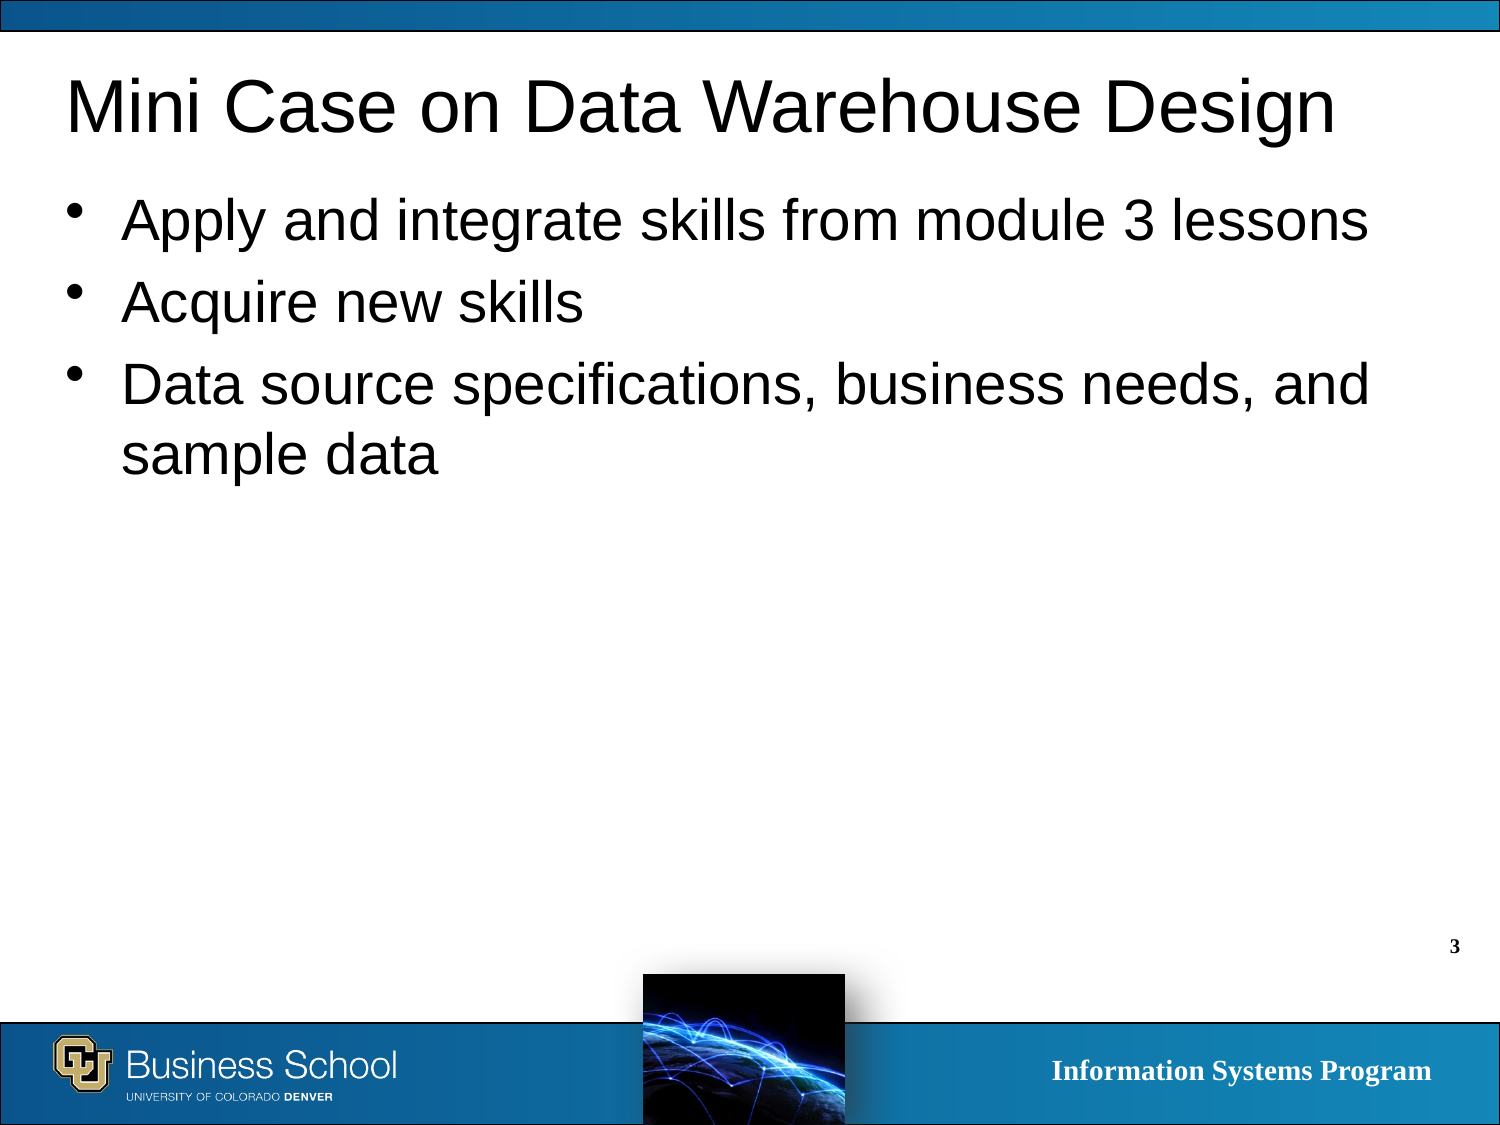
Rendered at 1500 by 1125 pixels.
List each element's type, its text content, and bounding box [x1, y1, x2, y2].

list Apply and integrate skills from module 3 lessons Acquire new skills Data source specifications, business needs, and sample data [49, 174, 1426, 913]
picture [53, 1034, 396, 1101]
title Mini Case on Data Warehouse Design [49, 49, 1426, 163]
picture [643, 974, 845, 1125]
